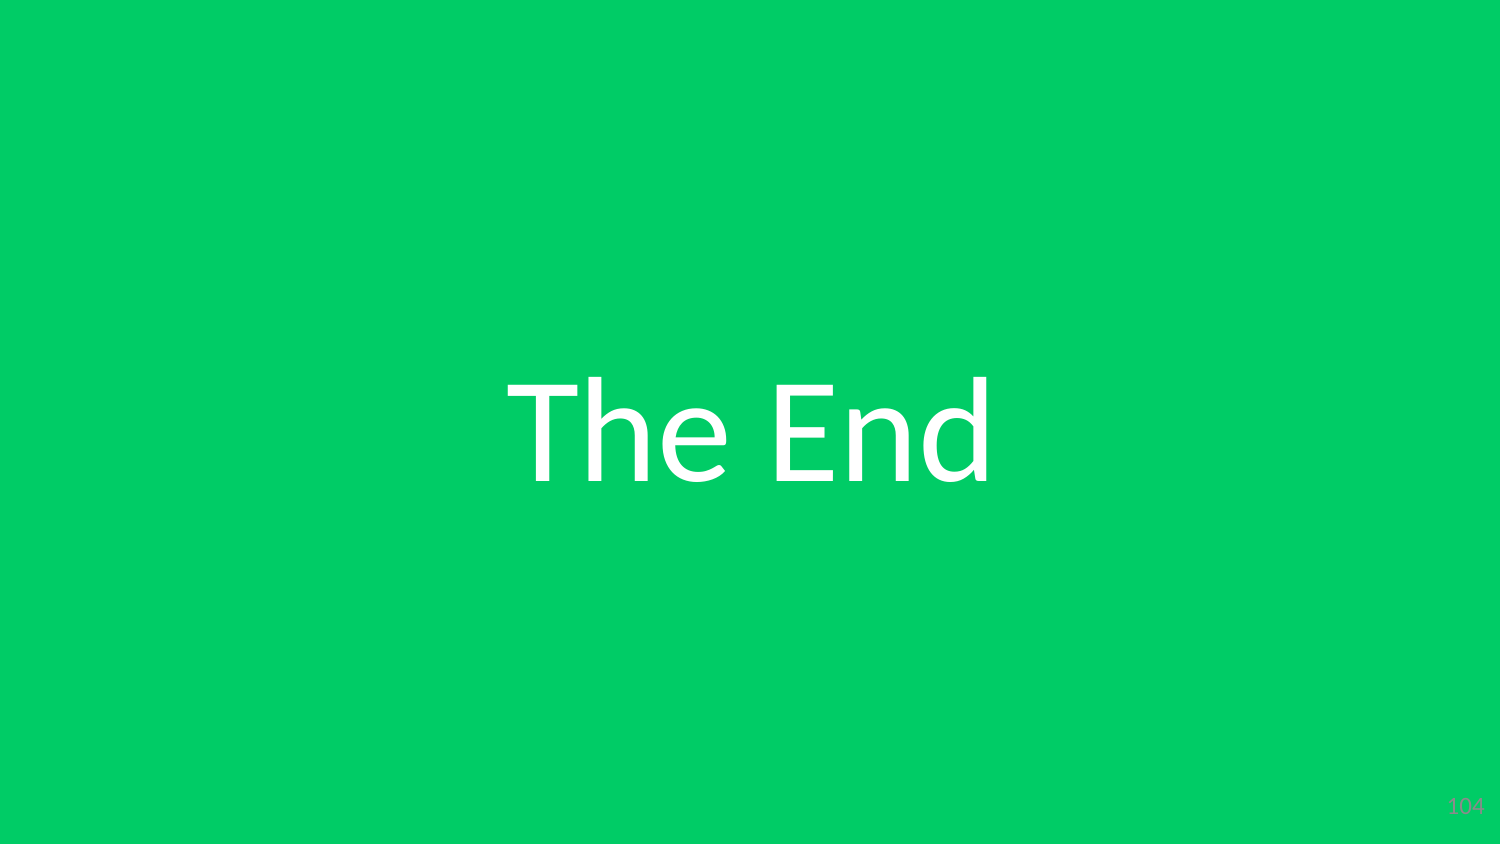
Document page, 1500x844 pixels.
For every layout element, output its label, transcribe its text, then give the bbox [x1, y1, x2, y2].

slide_number 104 [1415, 782, 1500, 828]
title The End [76, 351, 1427, 492]
